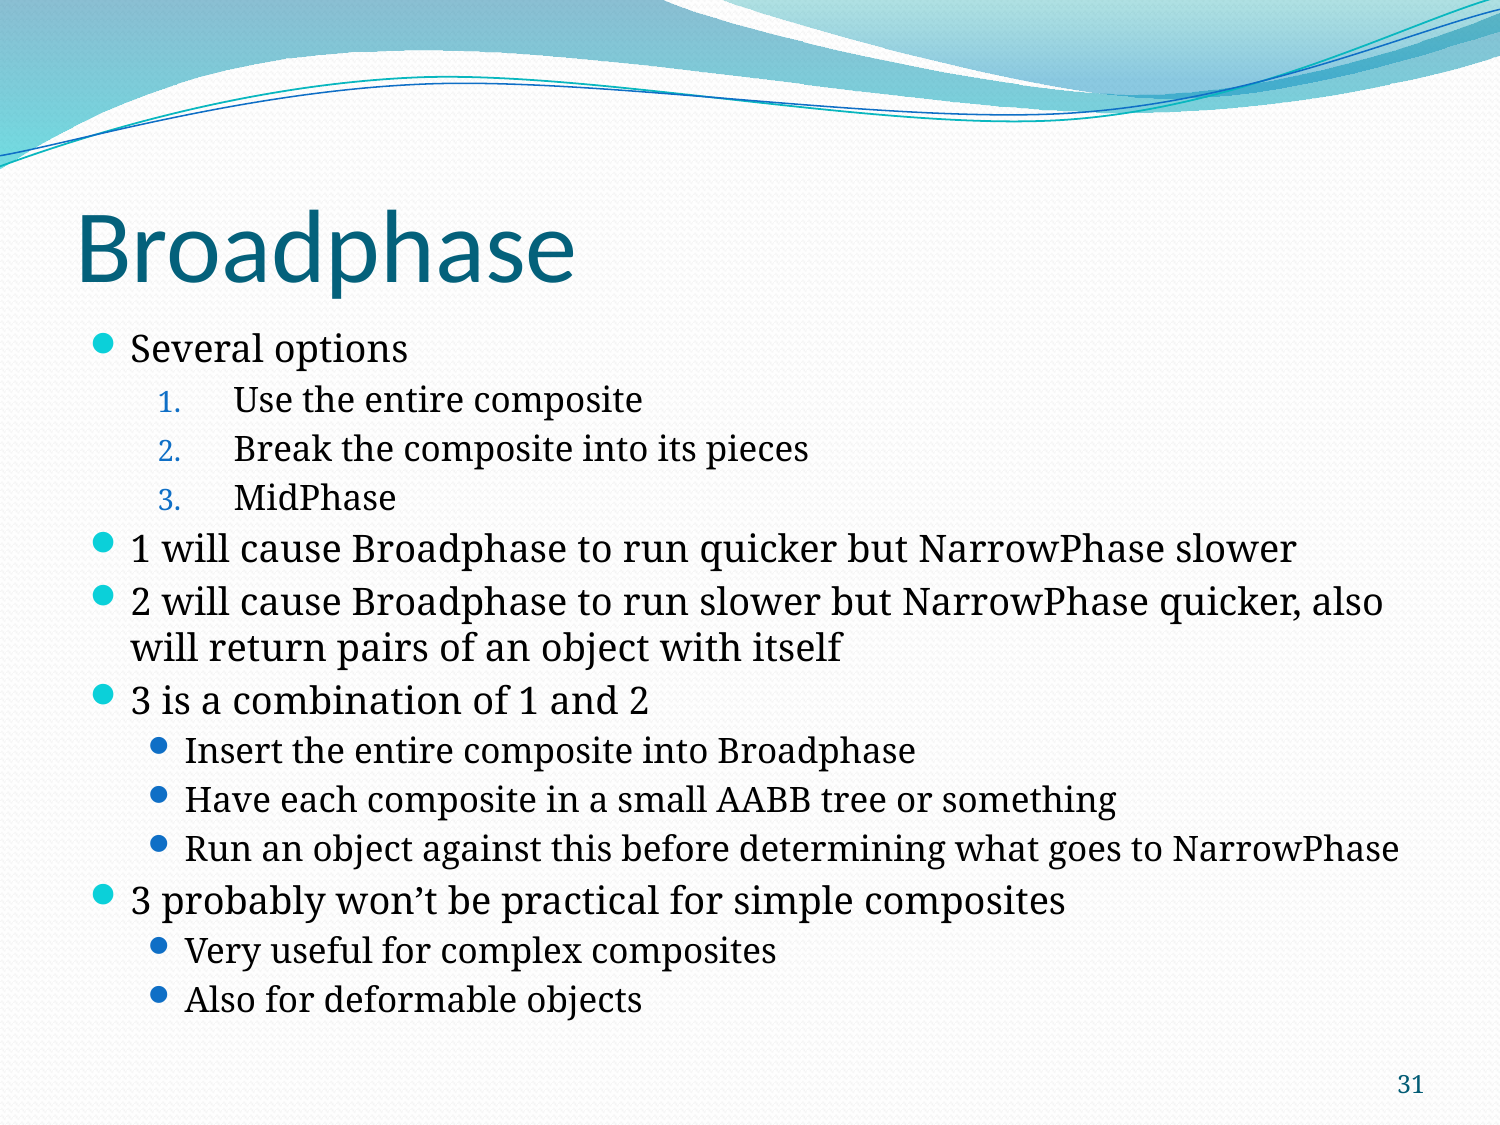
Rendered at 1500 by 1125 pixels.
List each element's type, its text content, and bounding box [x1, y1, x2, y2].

list Several options Use the entire composite Break the composite into its pieces MidPhase 1 will cause Broadphase to run quicker but NarrowPhase slower 2 will cause Broadphase to run slower but NarrowPhase quicker, also will return pairs of an object with itself 3 is a combination of 1 and 2 Insert the entire composite into Broadphase Have each composite in a small AABB tree or something Run an object against this before determining what goes to NarrowPhase 3 probably won’t be practical for simple composites Very useful for complex composites Also for deformable objects [75, 317, 1425, 1038]
title Broadphase [75, 115, 1425, 303]
slide_number 31 [1299, 1042, 1425, 1103]
